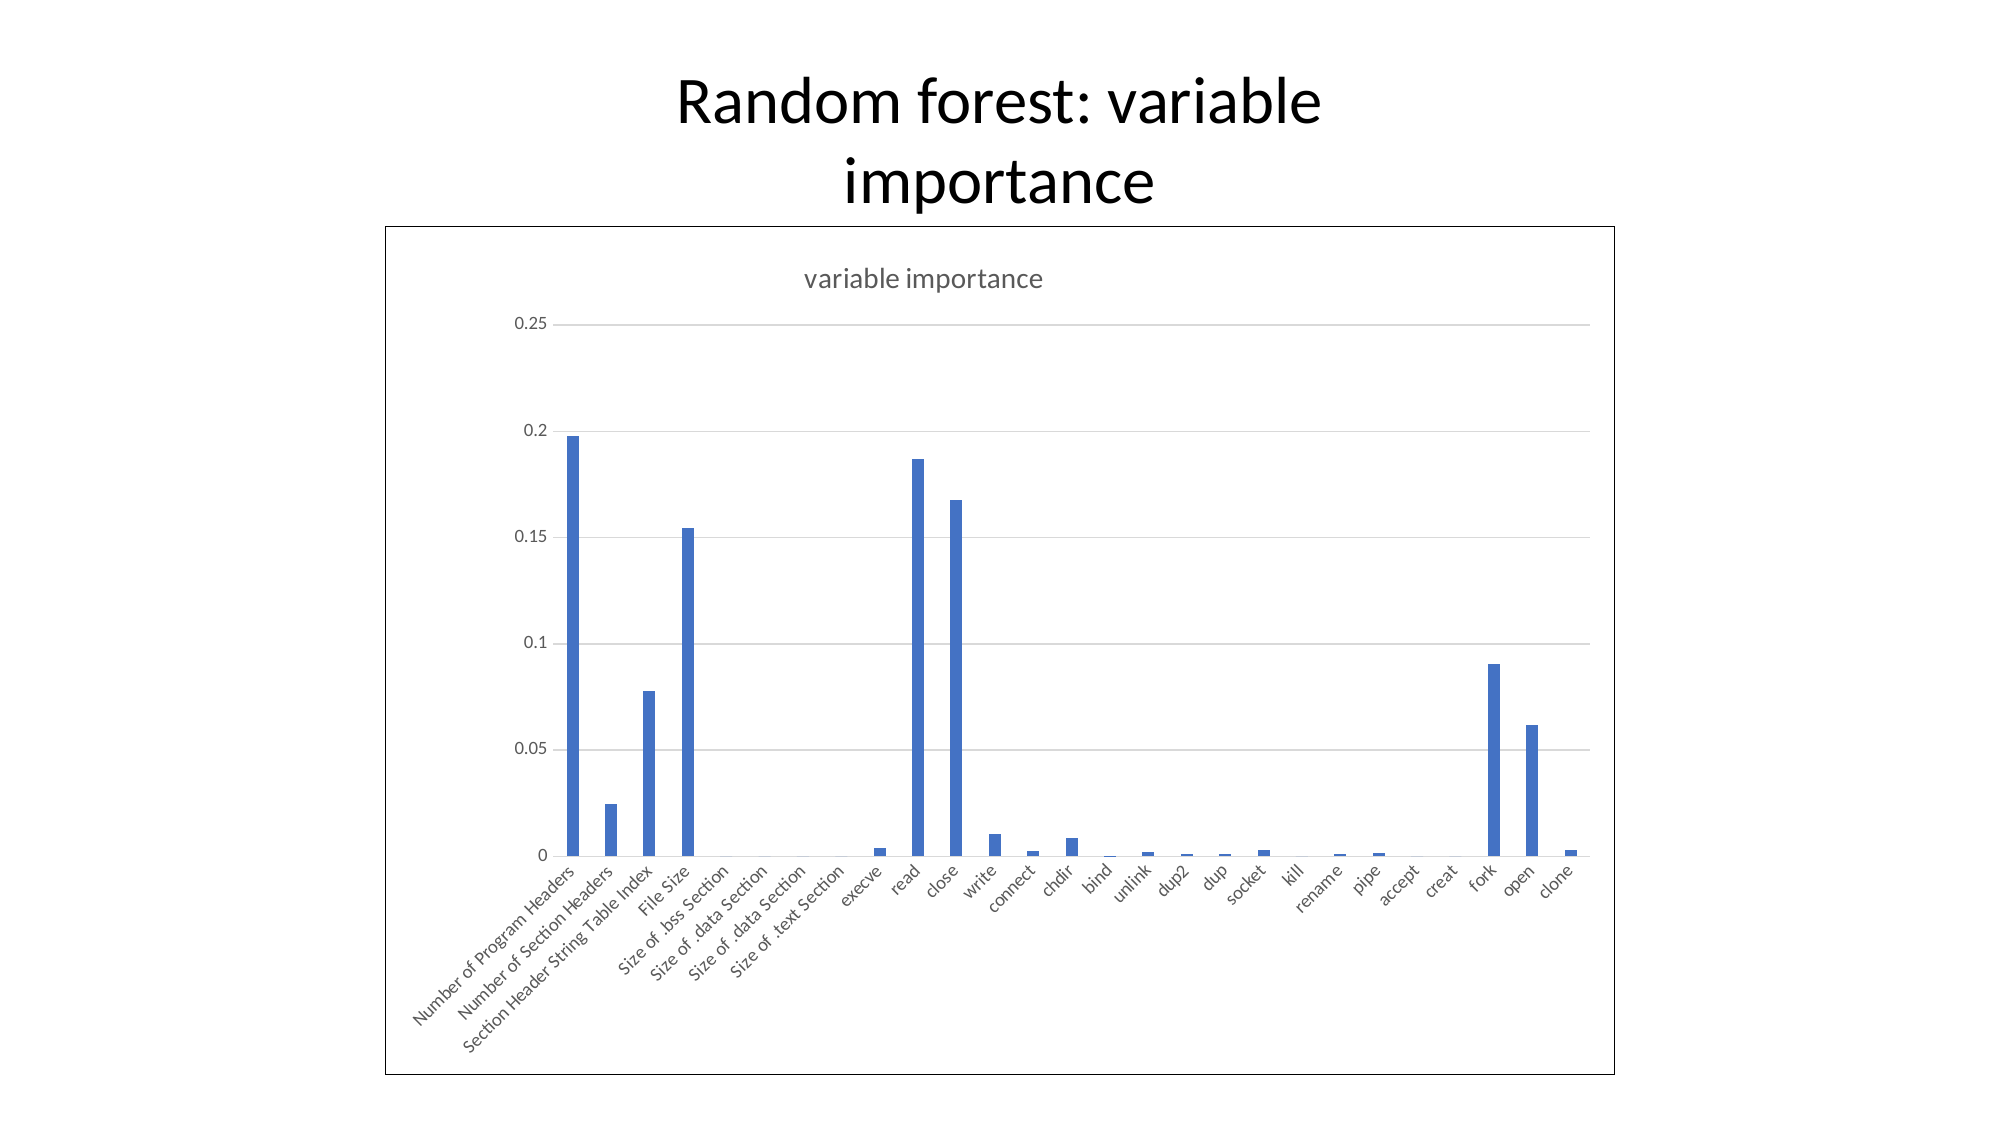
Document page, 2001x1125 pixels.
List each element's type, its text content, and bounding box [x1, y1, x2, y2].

chart [385, 226, 1615, 1075]
text_box Random forest: variable importance [578, 49, 1422, 225]
